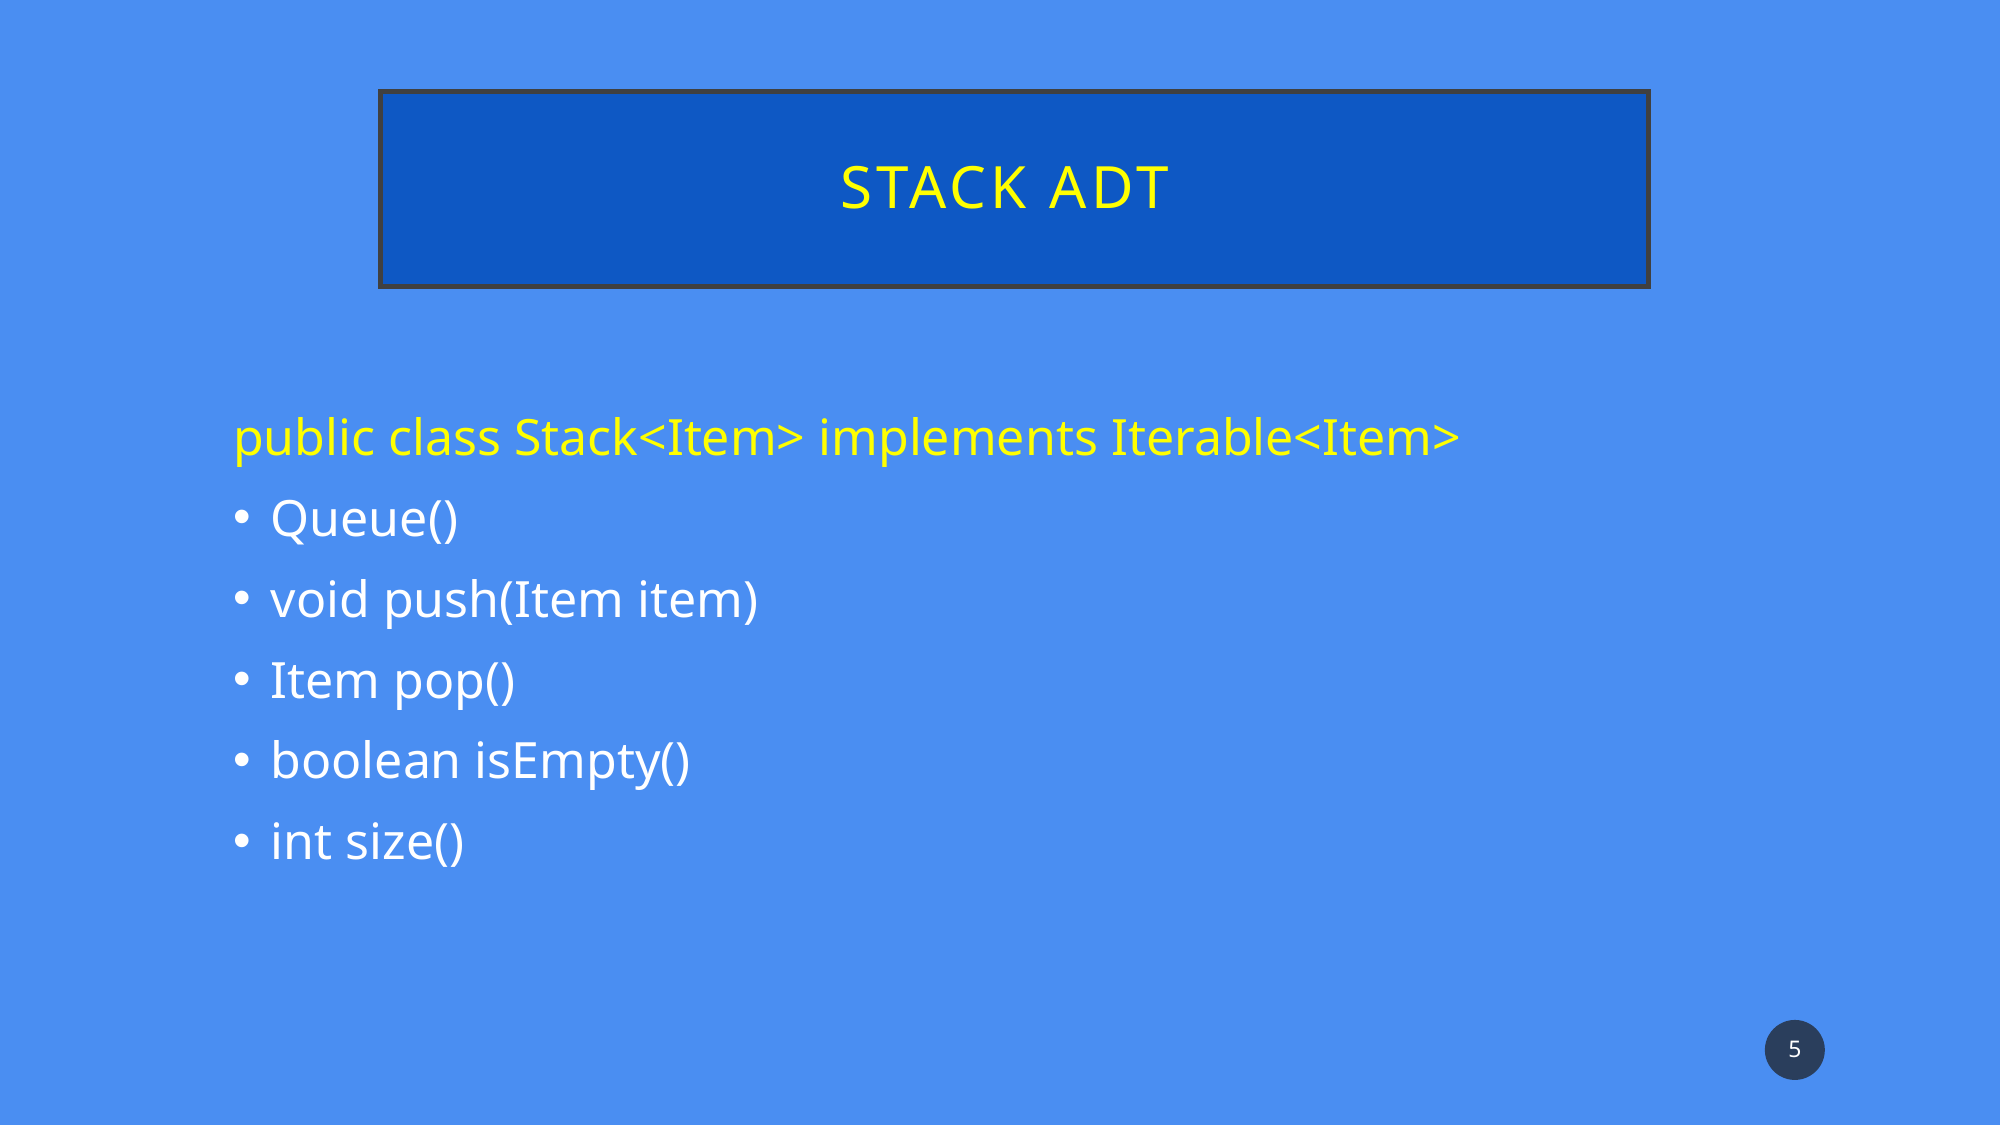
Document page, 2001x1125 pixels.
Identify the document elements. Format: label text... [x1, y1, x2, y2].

list public class Stack<Item> implements Iterable<Item> Queue() void push(Item item) Item pop() boolean isEmpty() int size() [218, 398, 1811, 947]
slide_number 5 [1764, 1019, 1825, 1080]
title STACK ADT [378, 89, 1651, 289]
